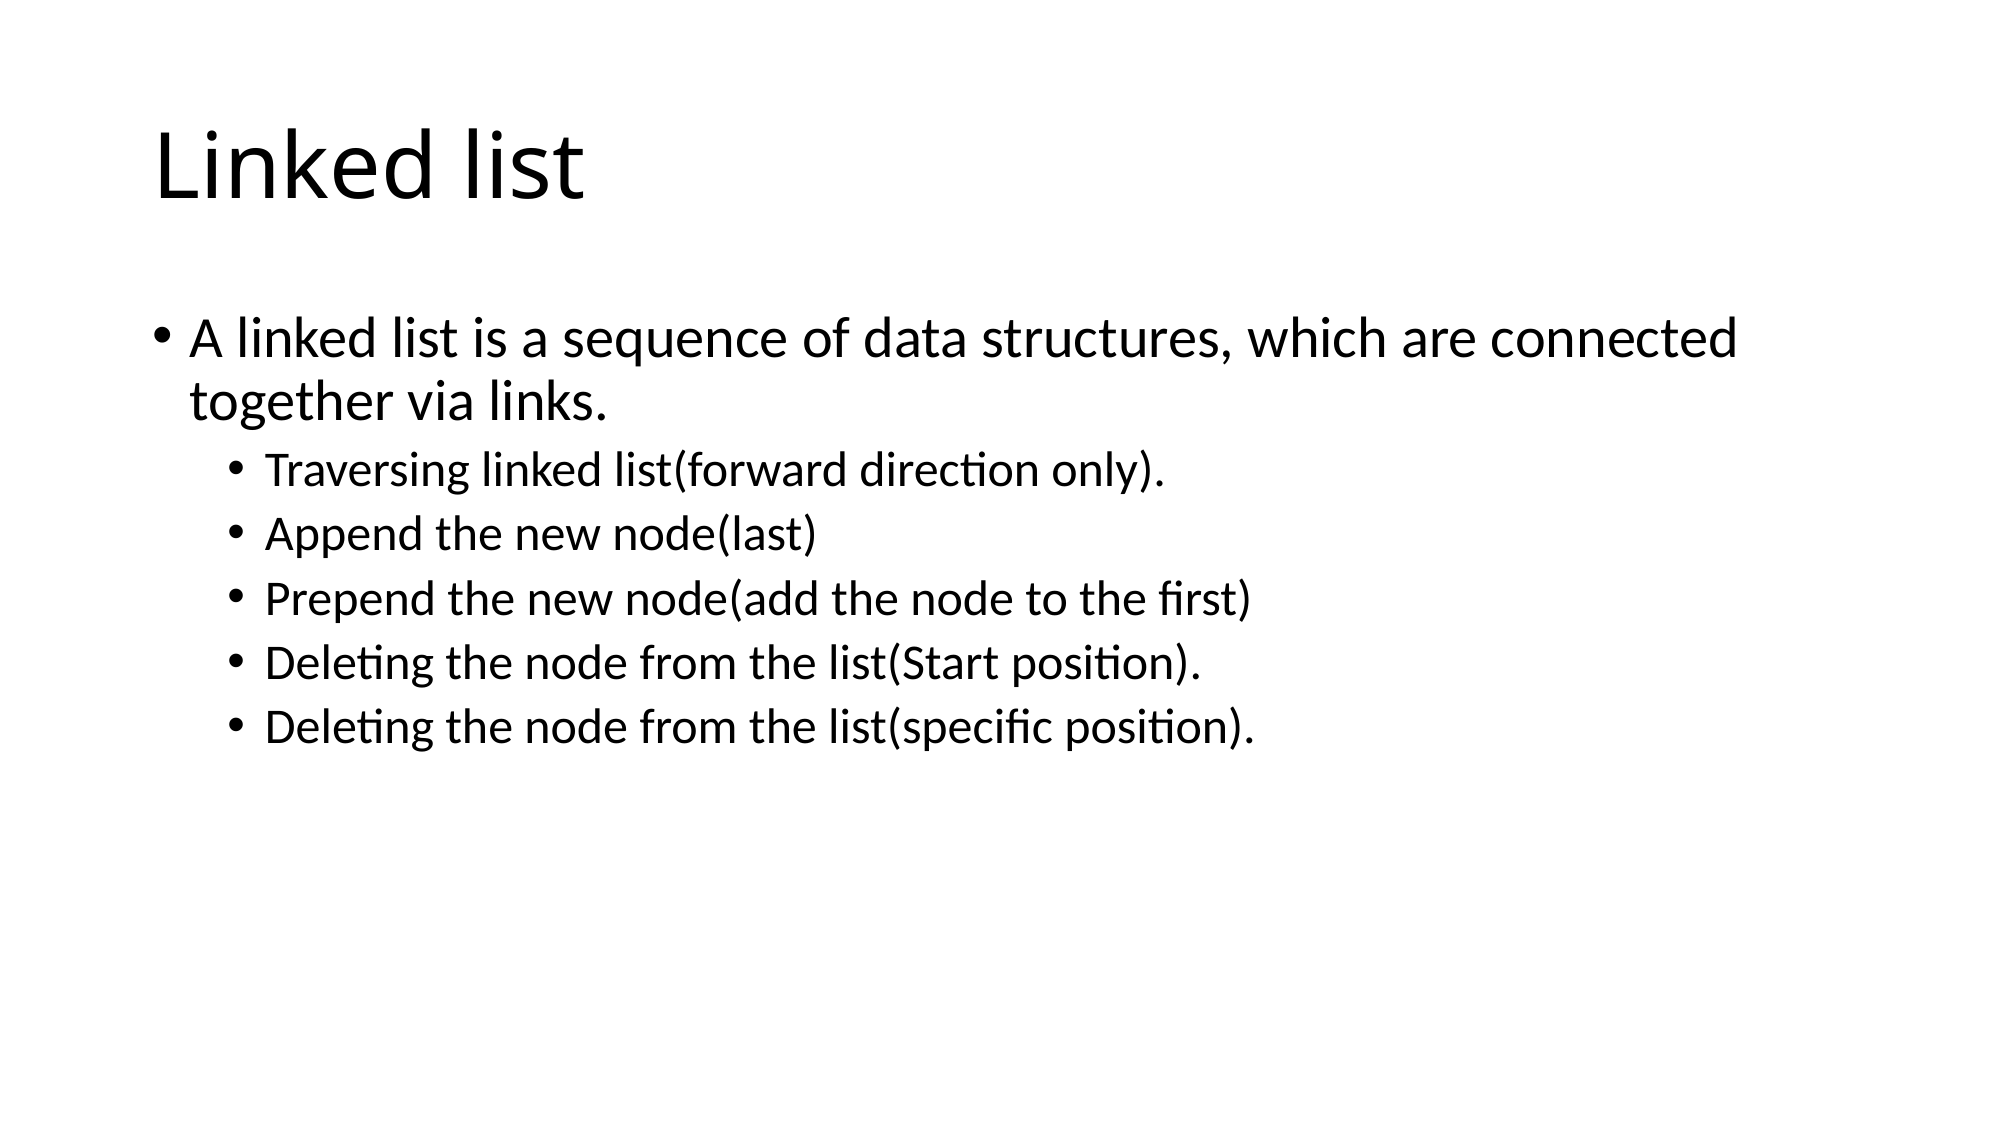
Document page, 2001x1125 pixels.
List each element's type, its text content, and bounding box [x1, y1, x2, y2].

list A linked list is a sequence of data structures, which are connected together via links. Traversing linked list(forward direction only). Append the new node(last) Prepend the new node(add the node to the first) Deleting the node from the list(Start position). Deleting the node from the list(specific position). [137, 299, 1863, 1014]
title Linked list [137, 59, 1863, 278]
